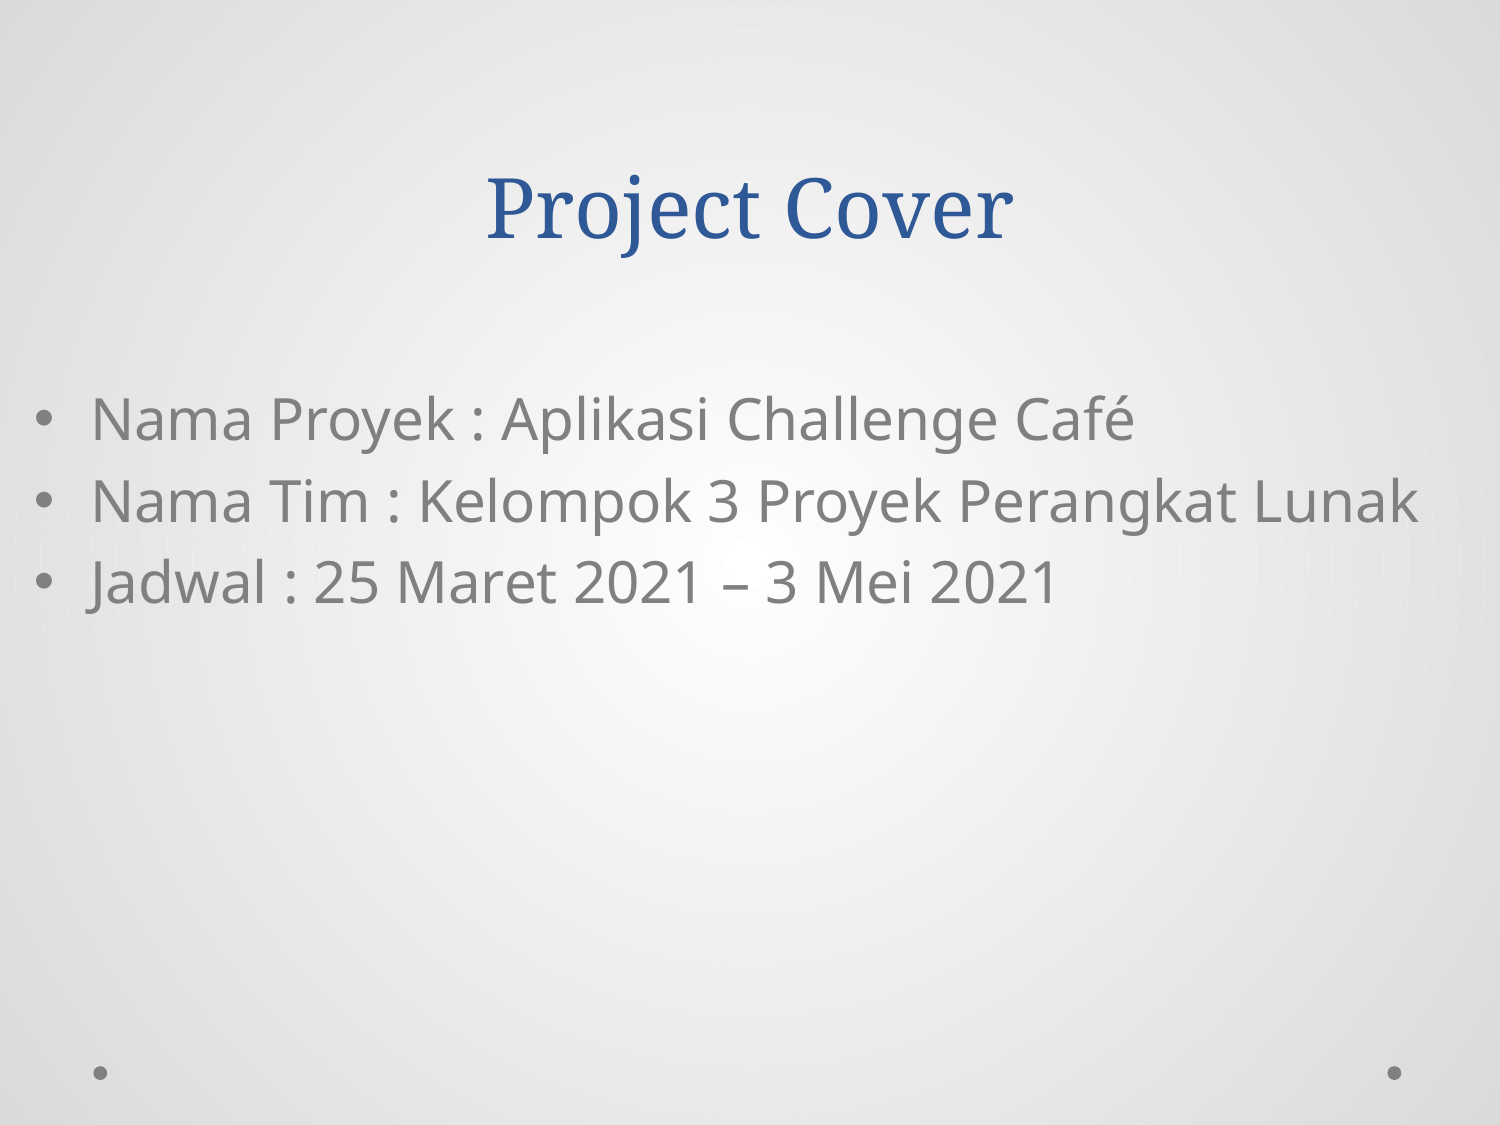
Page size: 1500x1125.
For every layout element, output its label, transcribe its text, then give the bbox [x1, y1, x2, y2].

list Nama Proyek : Aplikasi Challenge Café Nama Tim : Kelompok 3 Proyek Perangkat Lunak Jadwal : 25 Maret 2021 – 3 Mei 2021 [18, 375, 1482, 780]
title Project Cover [75, 0, 1425, 263]
